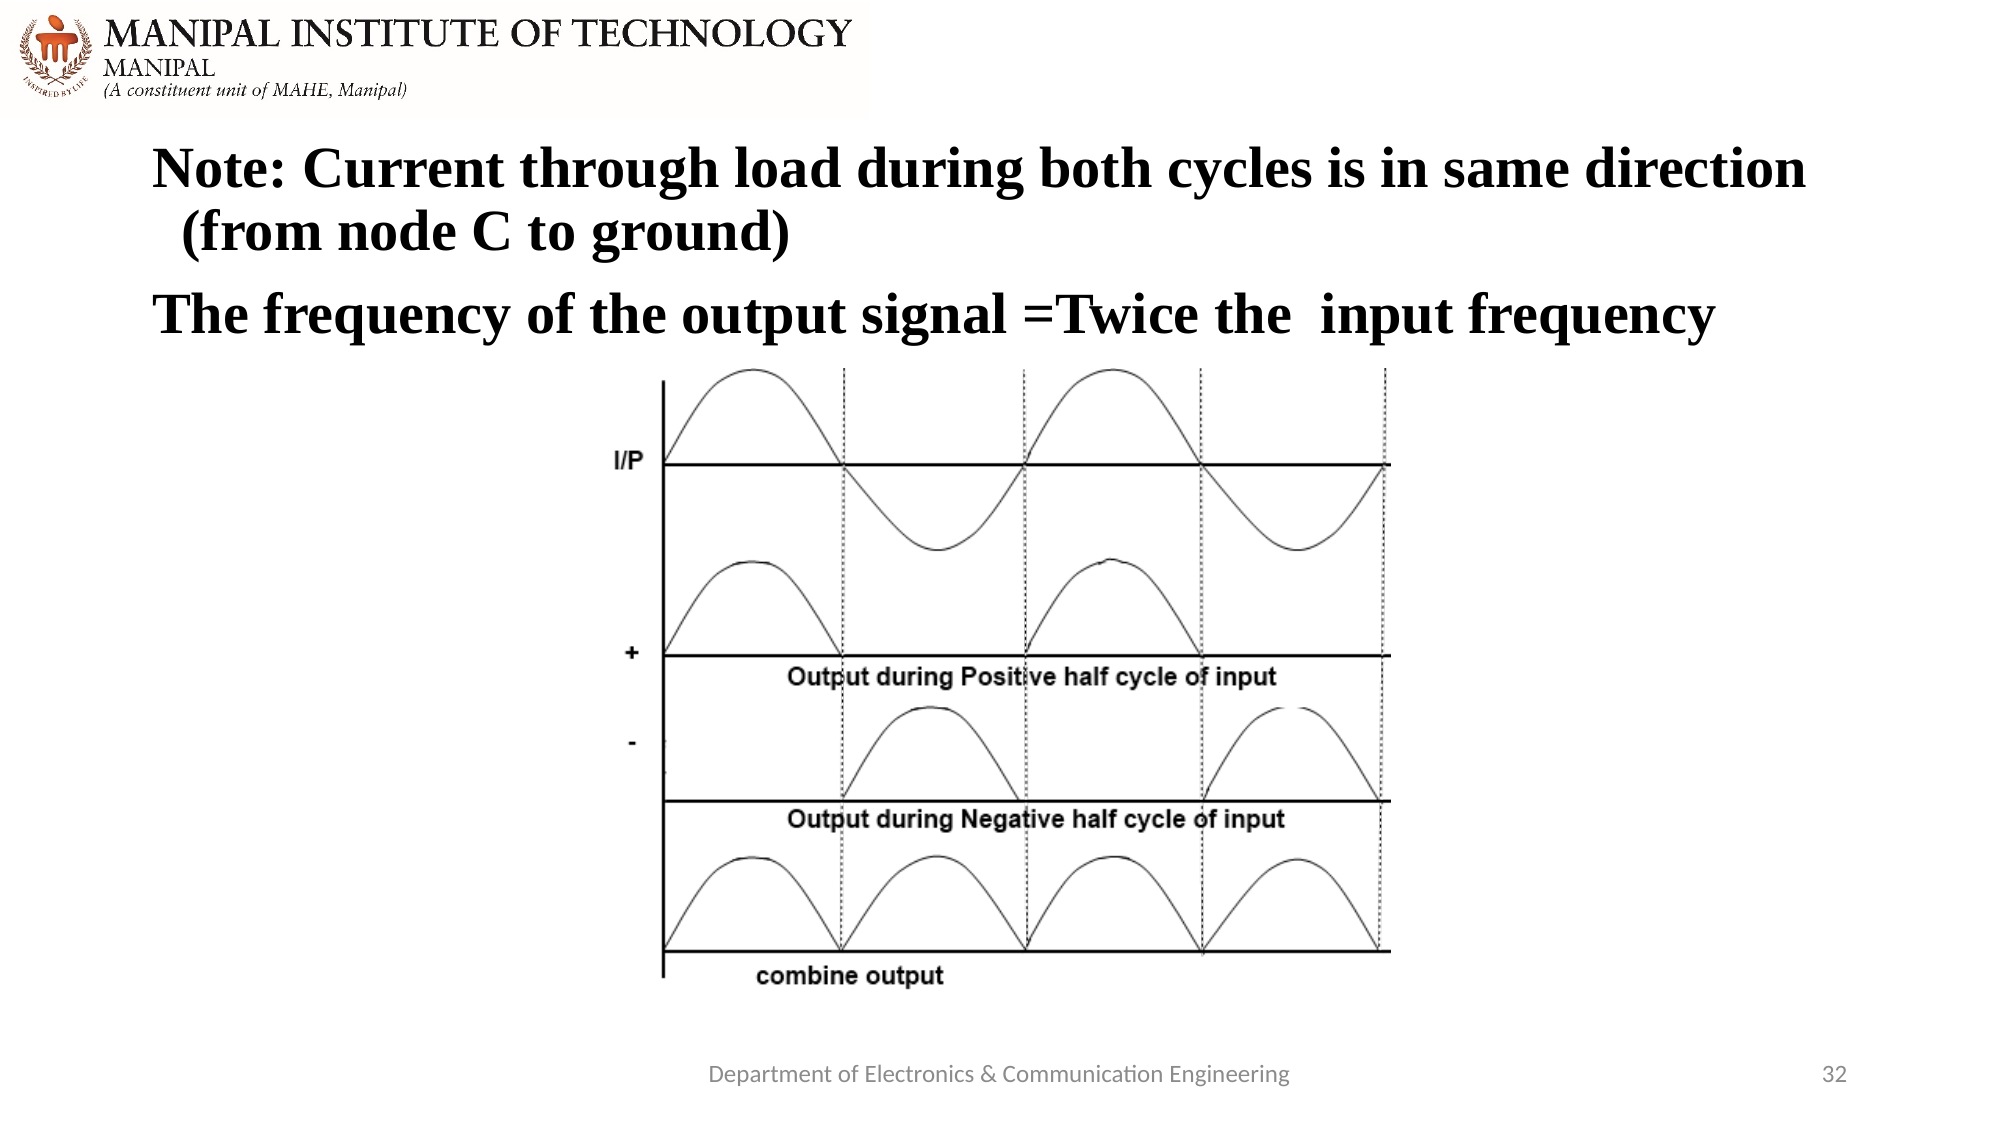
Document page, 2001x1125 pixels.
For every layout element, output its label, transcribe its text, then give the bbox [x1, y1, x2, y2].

picture [0, 2, 869, 119]
list Note: Current through load during both cycles is in same direction (from node C to ground) The frequency of the output signal =Twice the input frequency [137, 129, 1863, 1014]
picture [609, 368, 1391, 994]
footer Department of Electronics & Communication Engineering [662, 1042, 1338, 1103]
slide_number 32 [1412, 1042, 1863, 1103]
